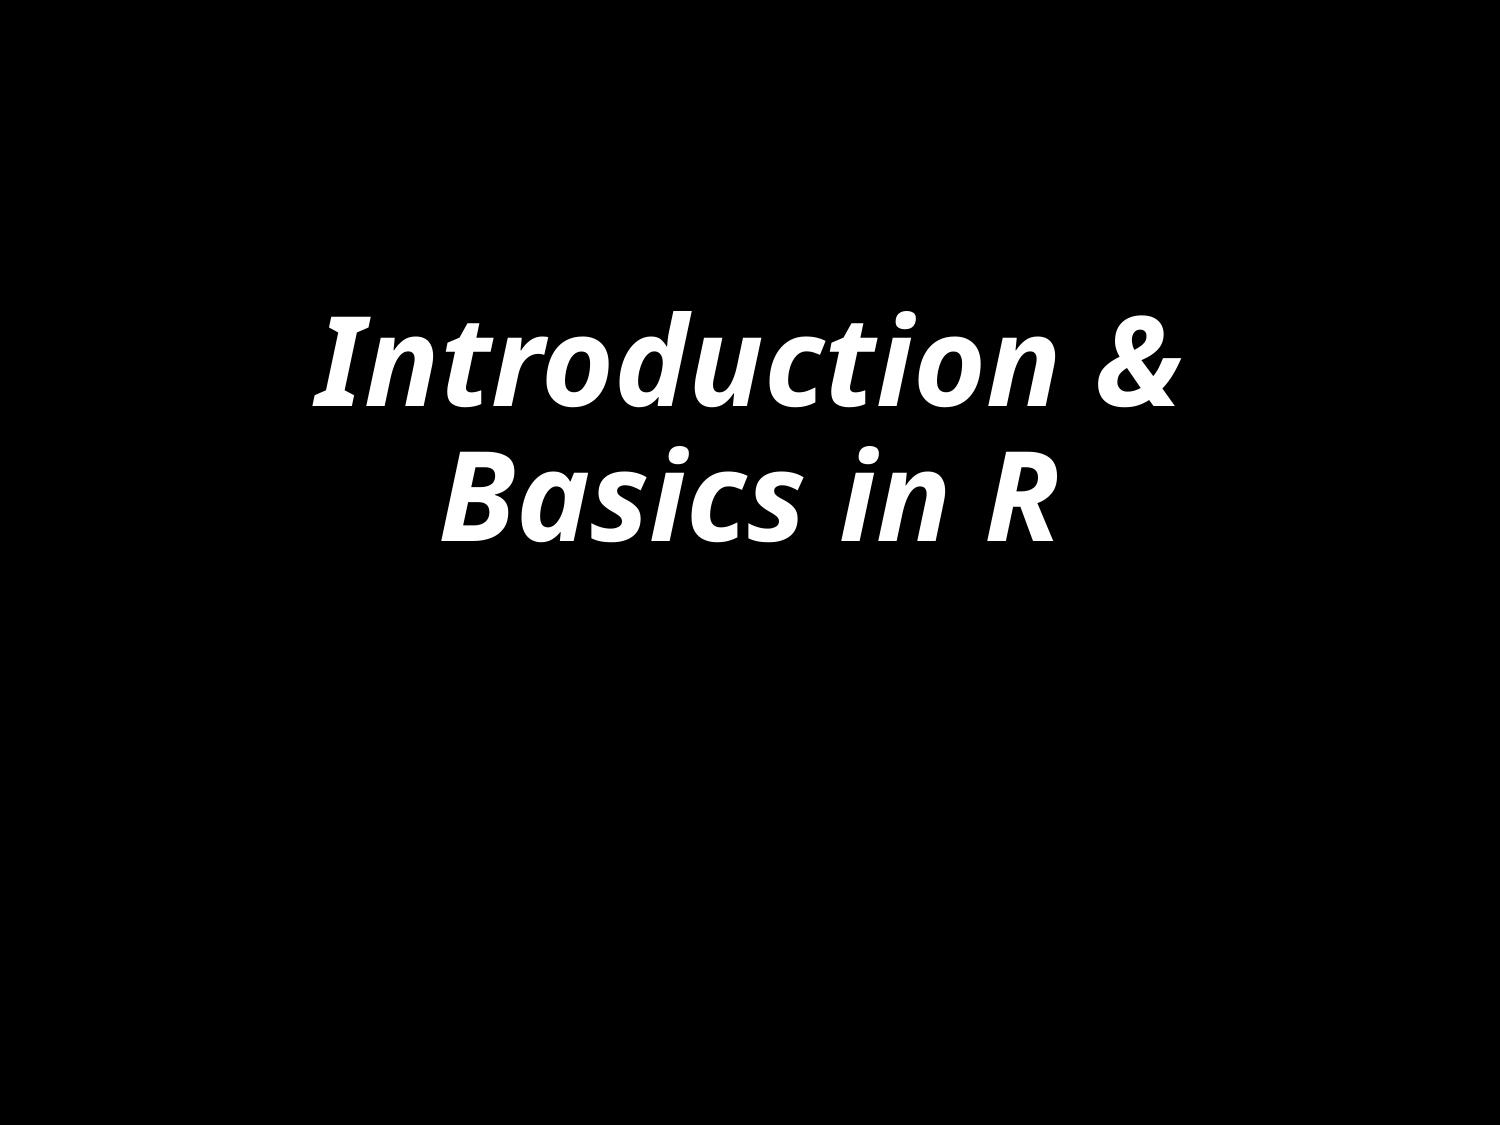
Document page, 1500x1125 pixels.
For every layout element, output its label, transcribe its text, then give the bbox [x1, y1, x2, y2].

title Introduction & Basics in R [112, 184, 1388, 576]
